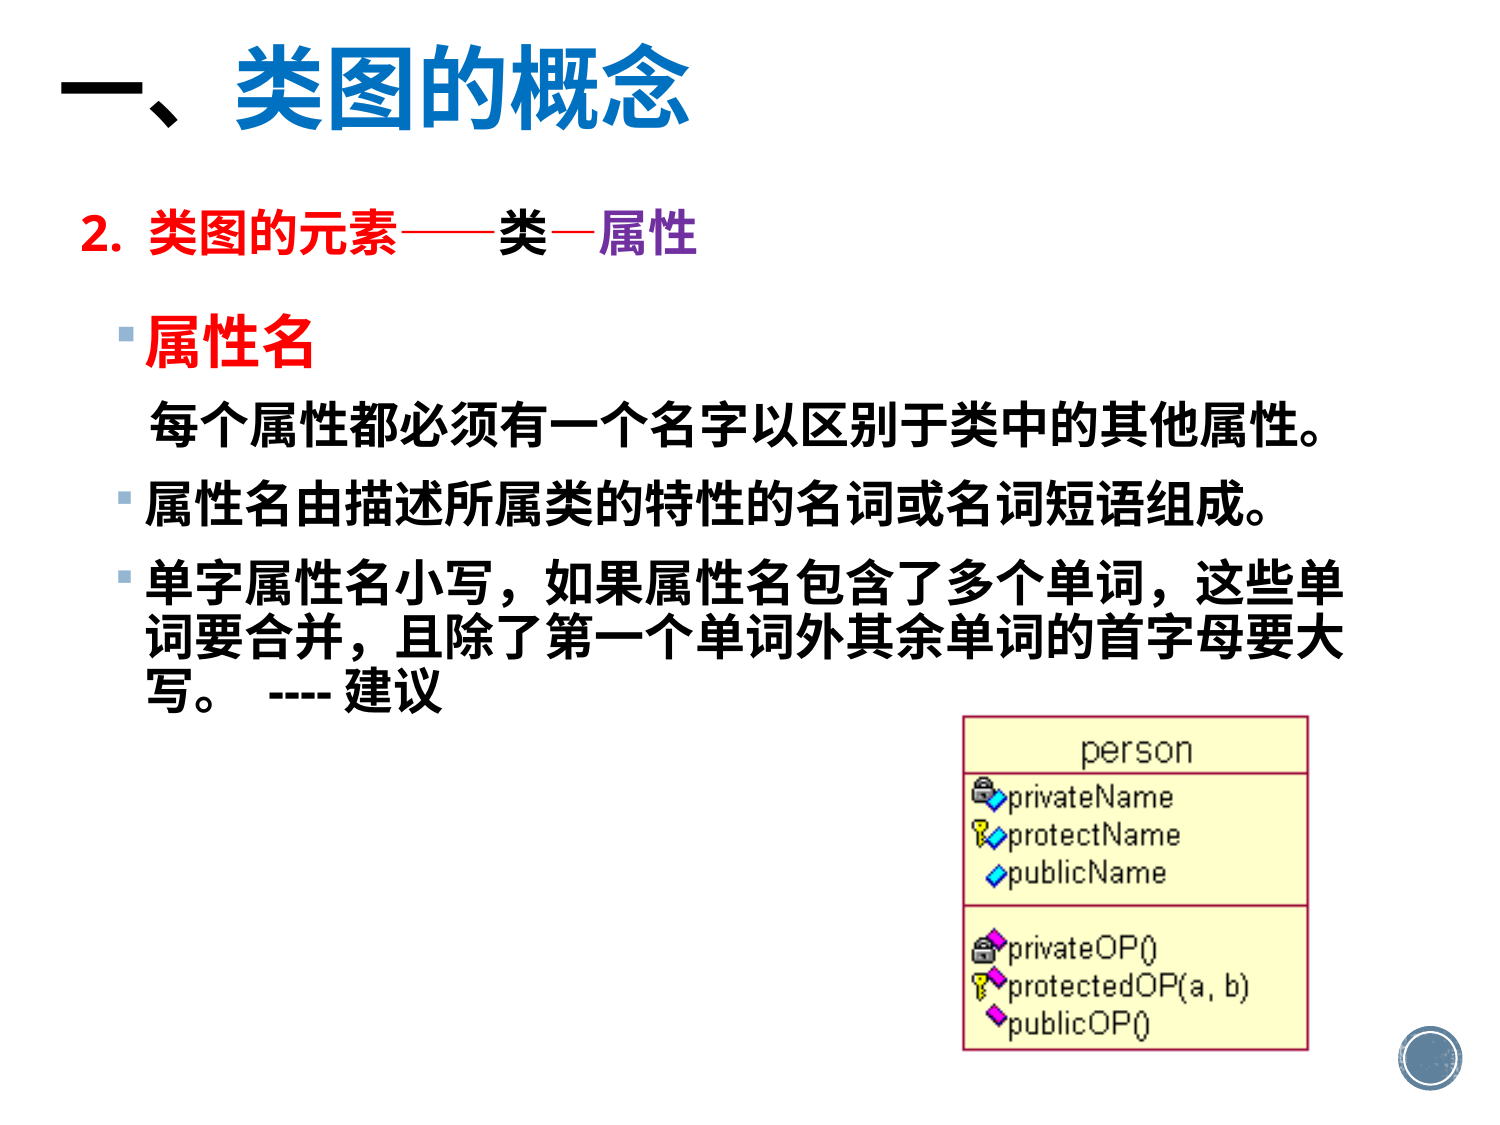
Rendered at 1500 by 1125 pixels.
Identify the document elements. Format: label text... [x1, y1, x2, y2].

text_box 一、类图的概念 [43, 34, 1319, 151]
text_box 2. 类图的元素——类—属性 [66, 193, 867, 263]
list 属性名 每个属性都必须有一个名字以区别于类中的其他属性。 属性名由描述所属类的特性的名词或名词短语组成。 单字属性名小写，如果属性名包含了多个单词，这些单词要合并，且除了第一个单词外其余单词的首字母要大写。 ----建议 [99, 305, 1375, 875]
picture [956, 702, 1319, 1061]
